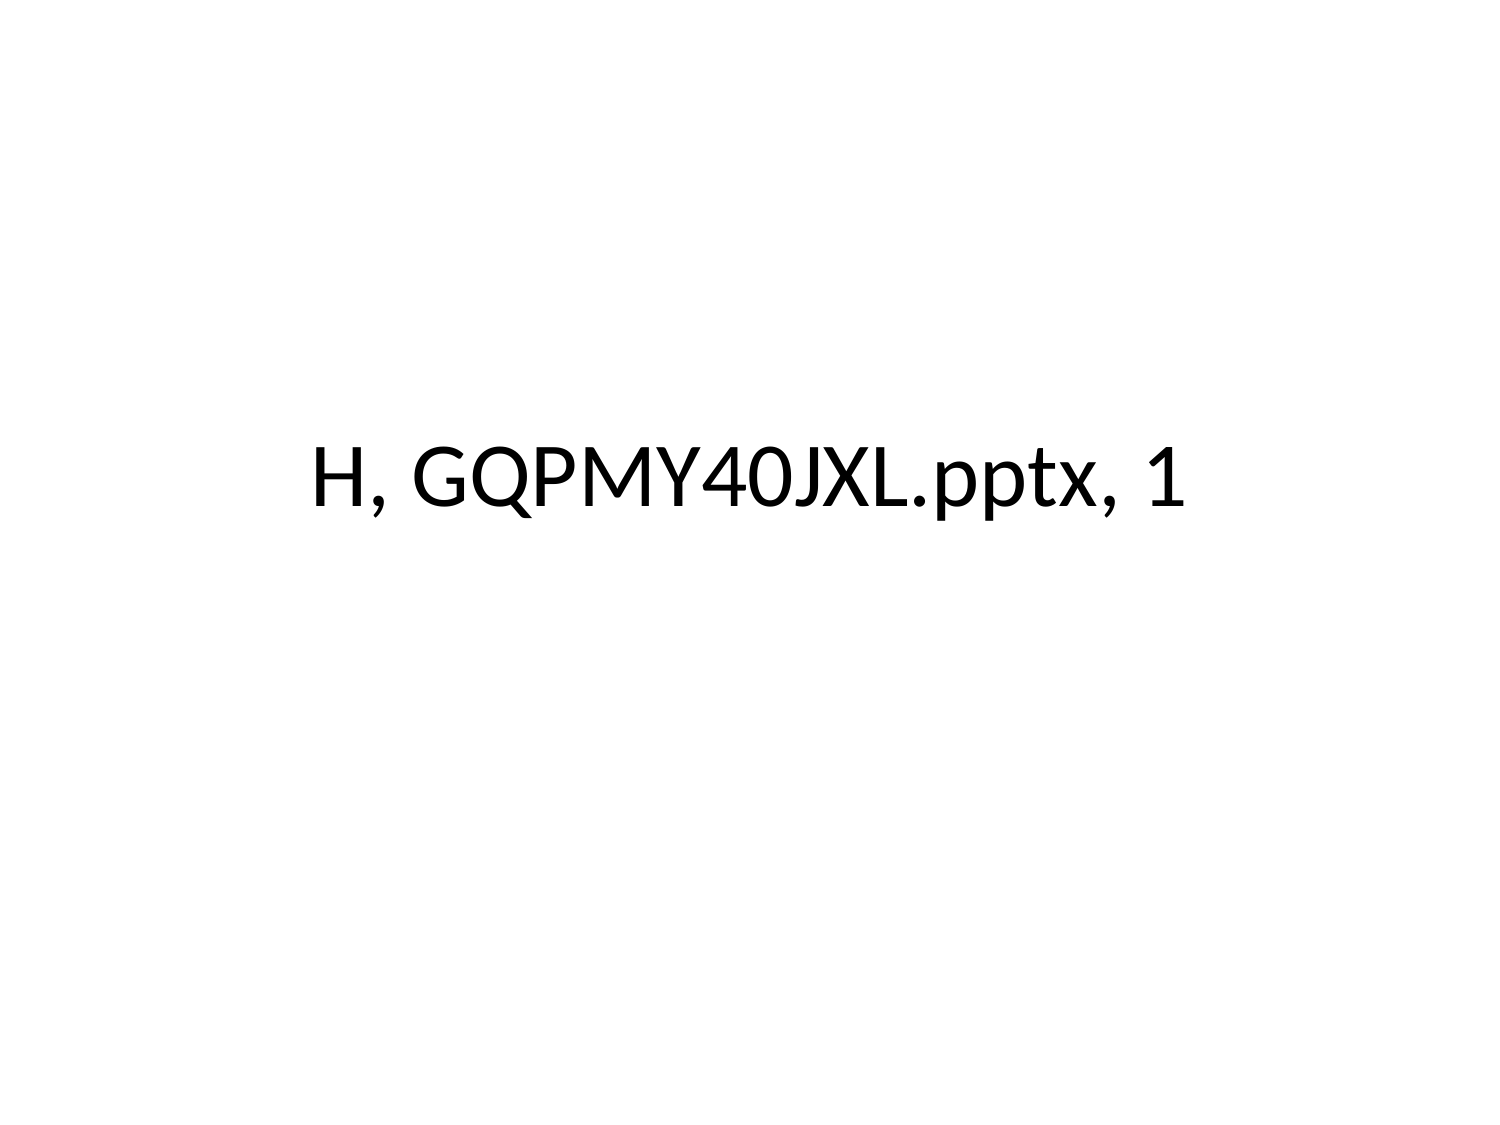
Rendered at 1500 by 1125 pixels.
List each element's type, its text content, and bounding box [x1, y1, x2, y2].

title H, GQPMY40JXL.pptx, 1 [112, 349, 1388, 591]
